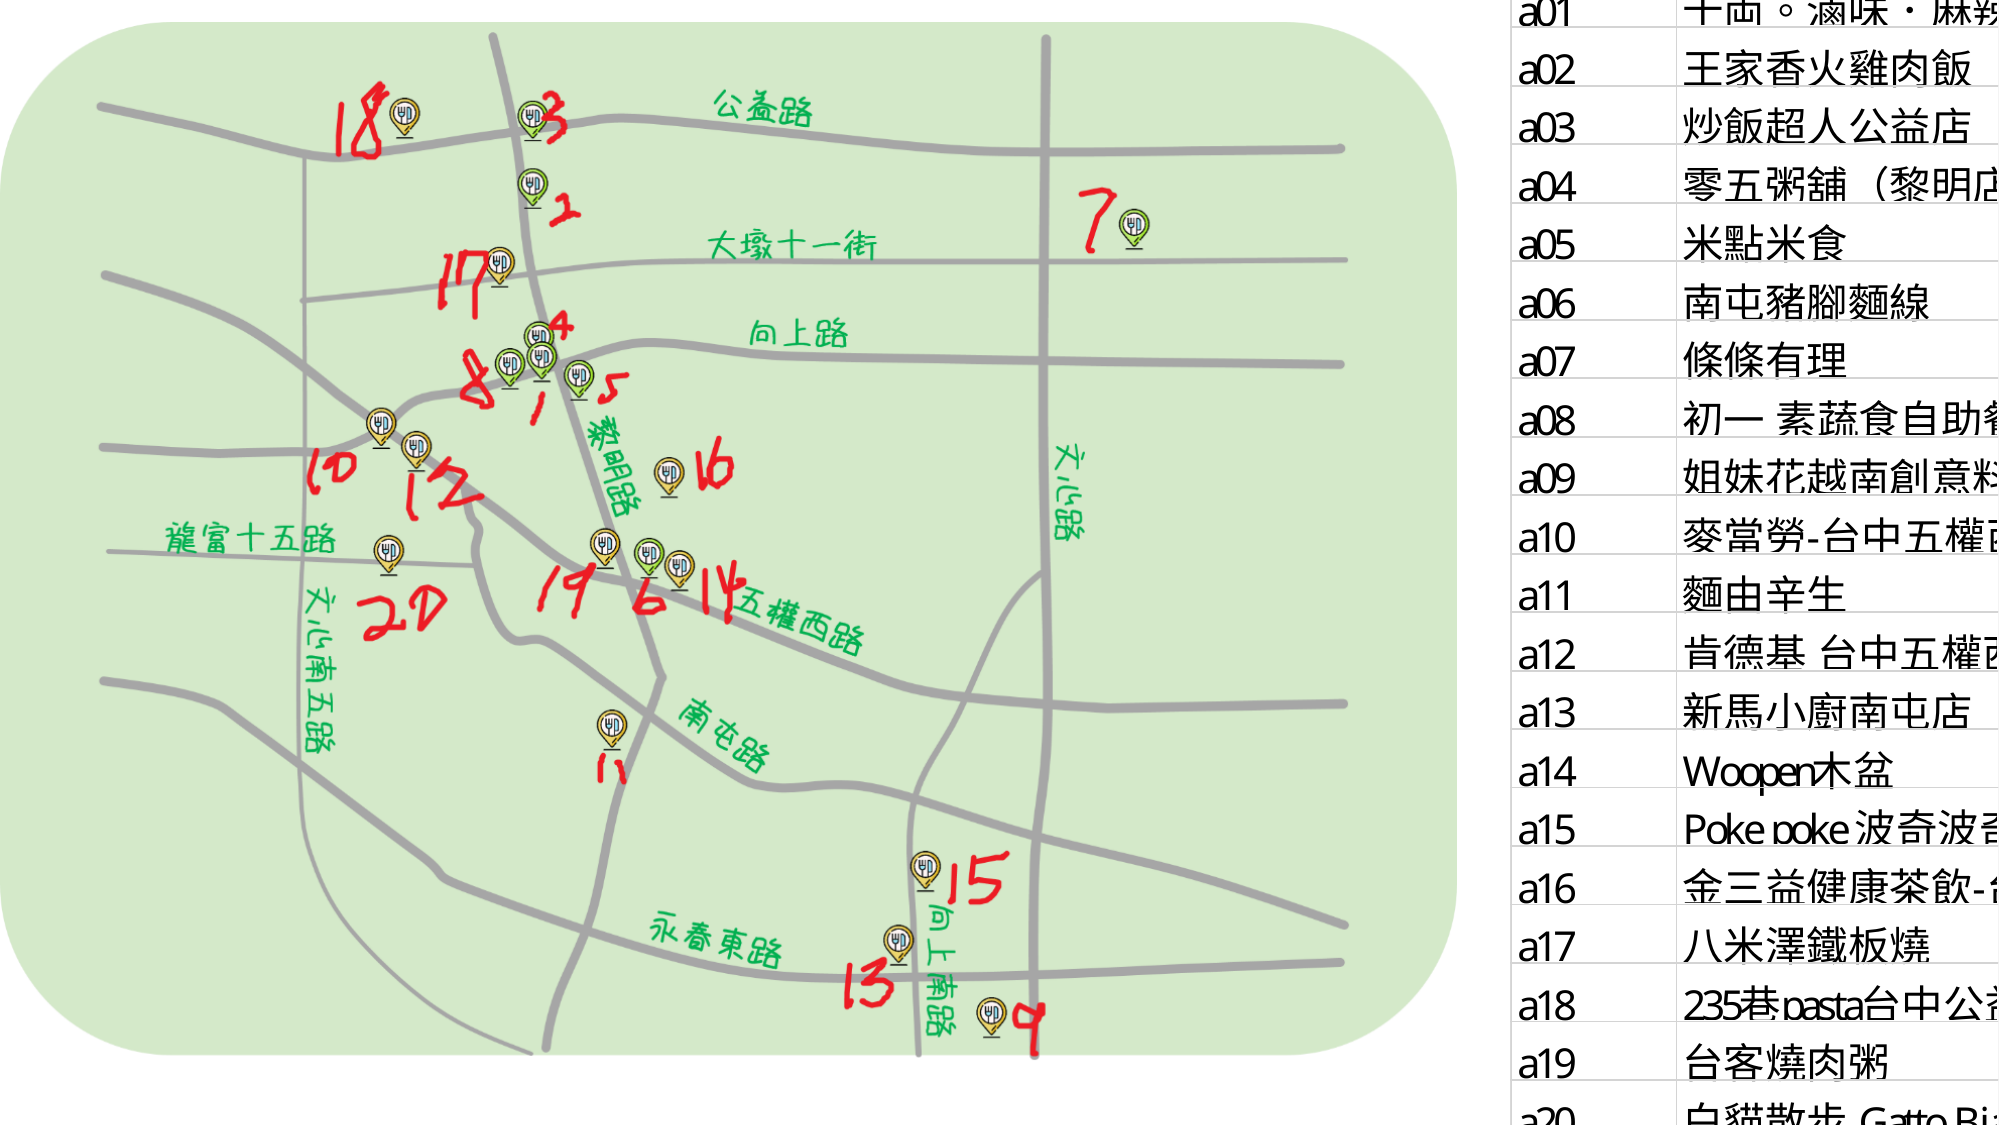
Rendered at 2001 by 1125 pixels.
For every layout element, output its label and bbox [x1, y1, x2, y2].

list [0, 22, 1457, 1080]
picture [1510, 0, 2000, 1125]
